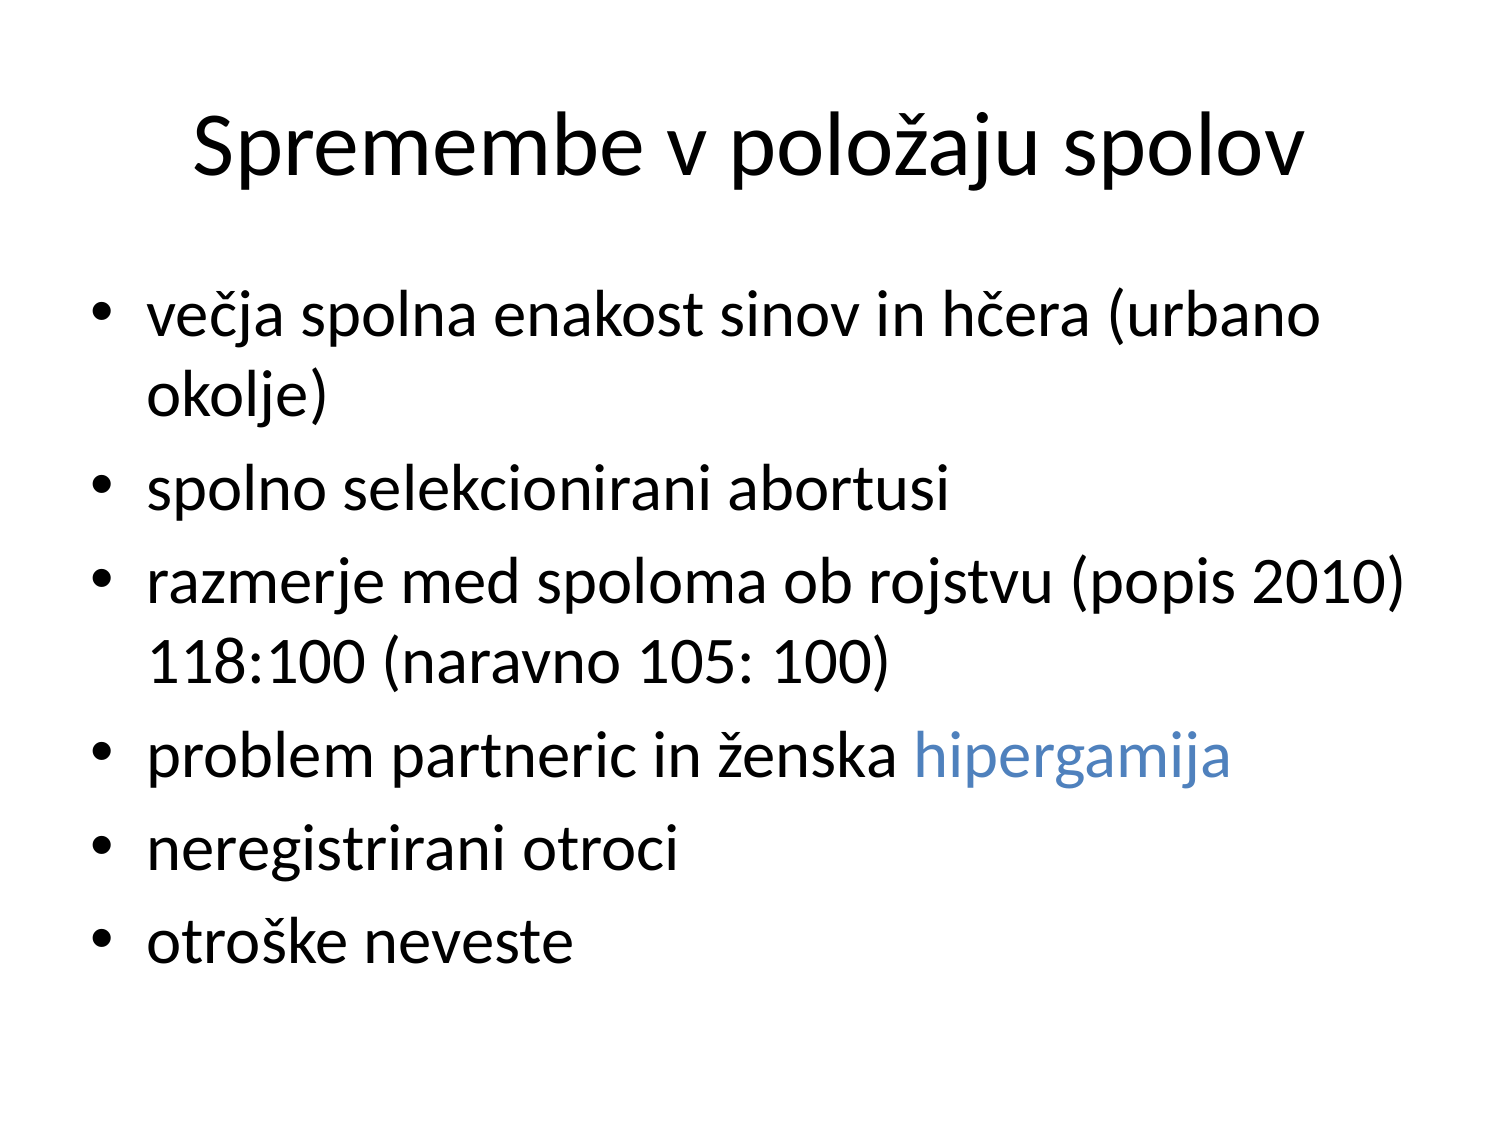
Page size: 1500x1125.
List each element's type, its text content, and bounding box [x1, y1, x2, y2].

list večja spolna enakost sinov in hčera (urbano okolje) spolno selekcionirani abortusi razmerje med spoloma ob rojstvu (popis 2010) 118:100 (naravno 105: 100) problem partneric in ženska hipergamija neregistrirani otroci otroške neveste [75, 262, 1425, 1005]
title Spremembe v položaju spolov [75, 45, 1425, 233]
